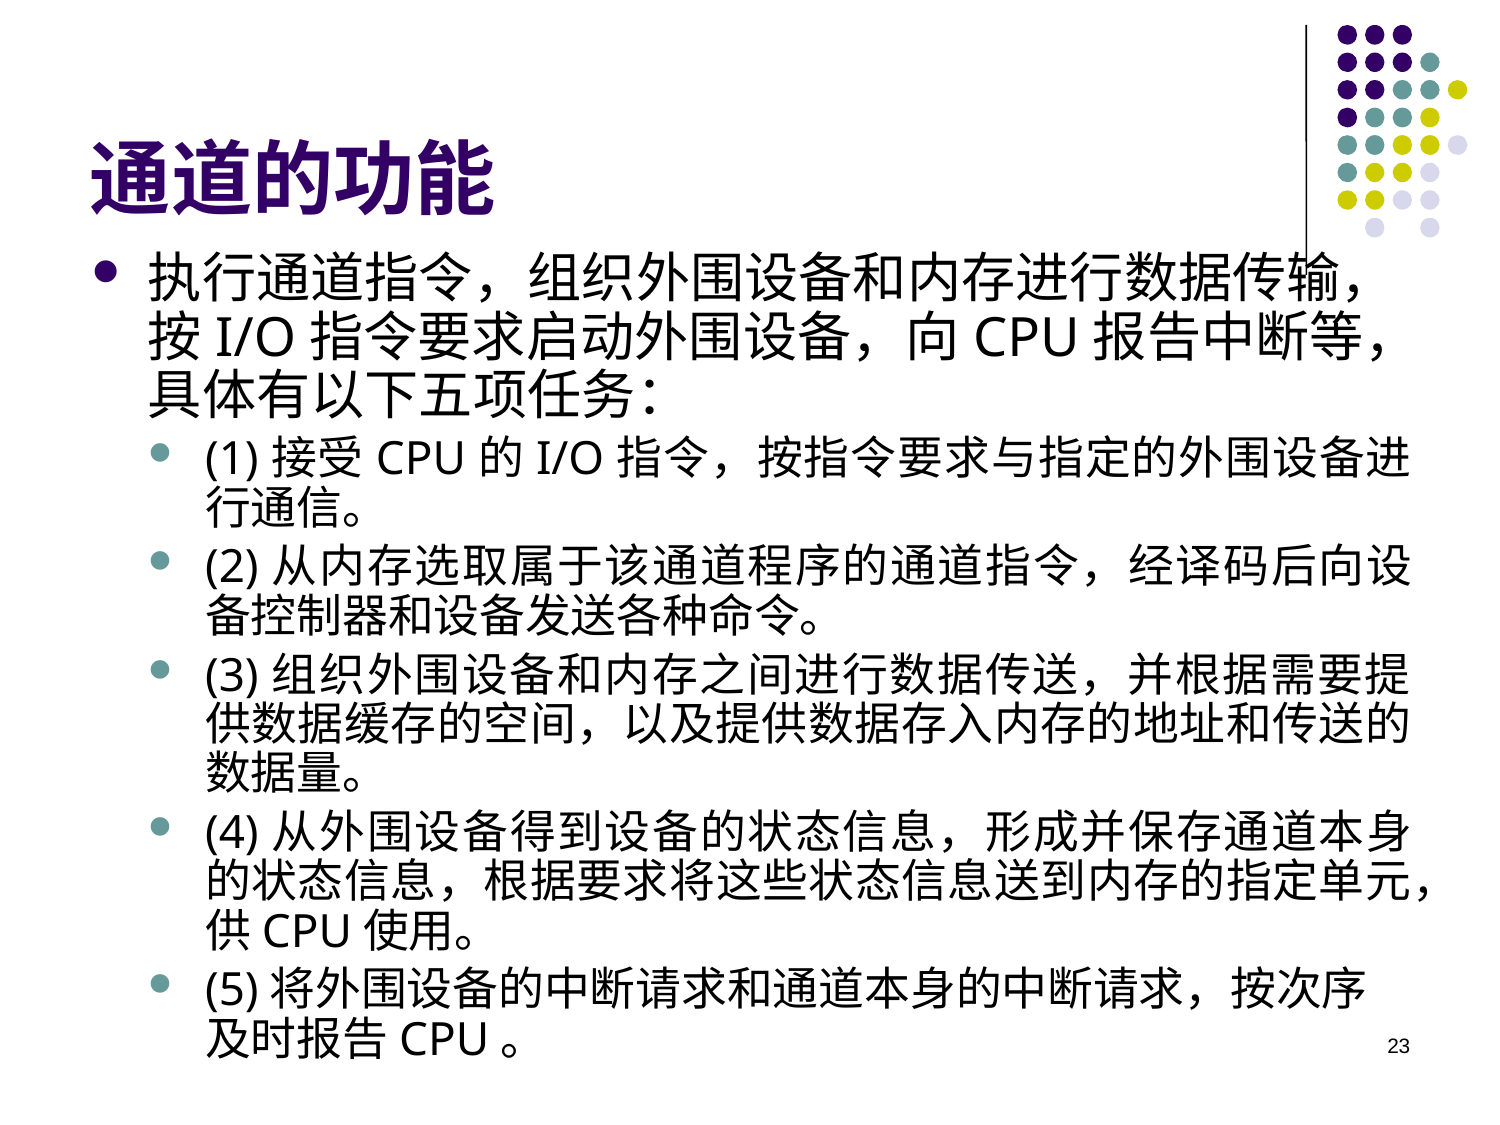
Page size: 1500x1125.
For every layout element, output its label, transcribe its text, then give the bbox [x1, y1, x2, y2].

title 通道的功能 [74, 19, 1313, 233]
list 执行通道指令，组织外围设备和内存进行数据传输，按I/O指令要求启动外围设备，向CPU报告中断等，具体有以下五项任务： (1)接受CPU的I/O指令，按指令要求与指定的外围设备进行通信。 (2)从内存选取属于该通道程序的通道指令，经译码后向设备控制器和设备发送各种命令。 (3)组织外围设备和内存之间进行数据传送，并根据需要提供数据缓存的空间，以及提供数据存入内存的地址和传送的数据量。 (4)从外围设备得到设备的状态信息，形成并保存通道本身的状态信息，根据要求将这些状态信息送到内存的指定单元，供CPU使用。 (5)将外围设备的中断请求和通道本身的中断请求，按次序及时报告CPU。 [76, 243, 1428, 968]
text_box [1074, 1024, 1425, 1100]
